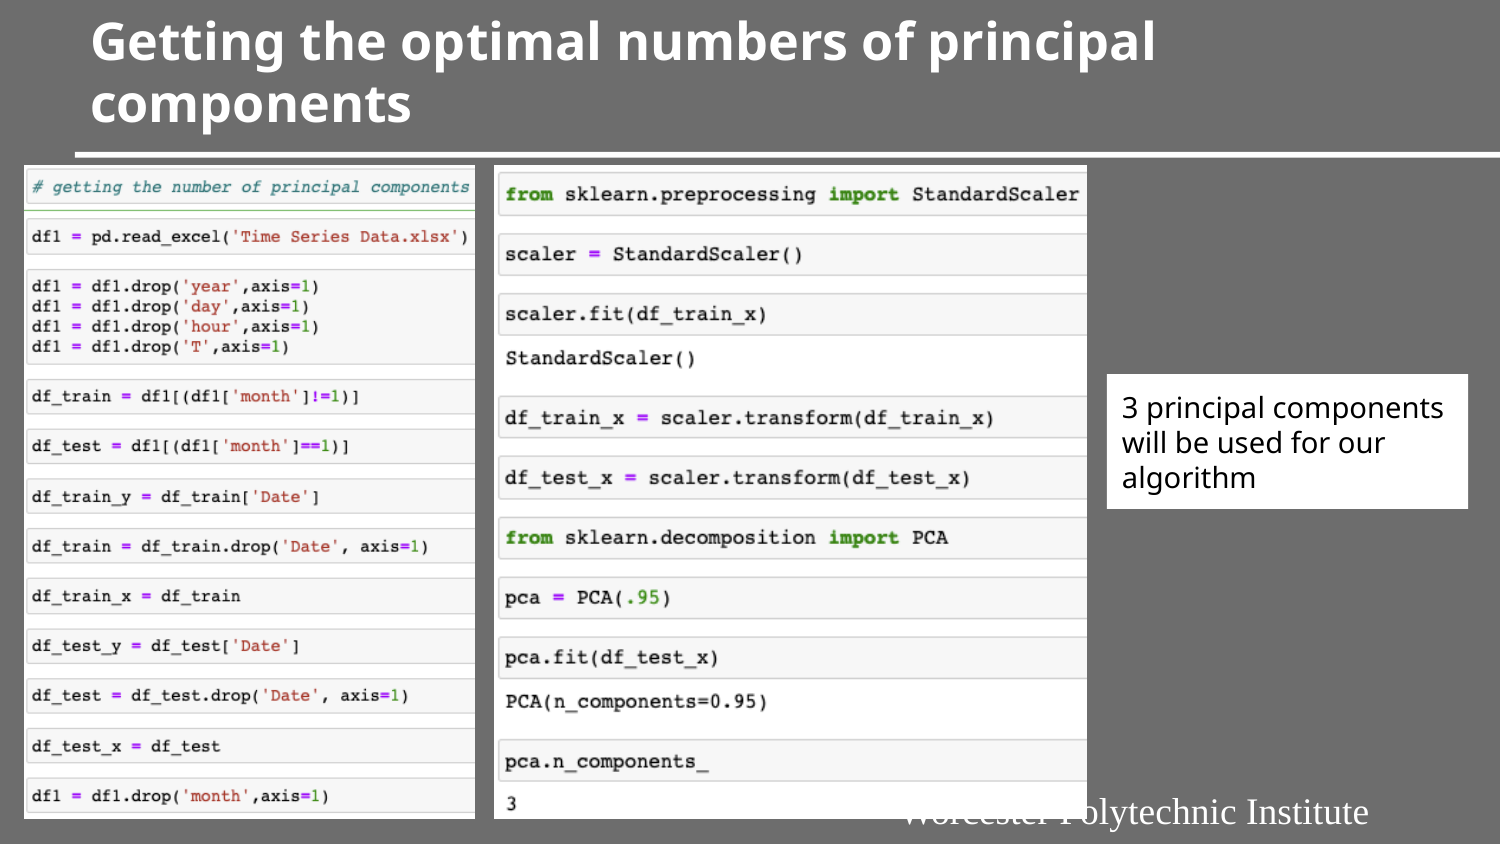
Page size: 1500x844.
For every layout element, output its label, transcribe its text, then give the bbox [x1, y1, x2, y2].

title Getting the optimal numbers of principal components [75, 42, 1425, 141]
text_box 3 principal components will be used for our algorithm [1106, 374, 1469, 509]
picture [24, 165, 476, 819]
picture [494, 165, 1088, 819]
